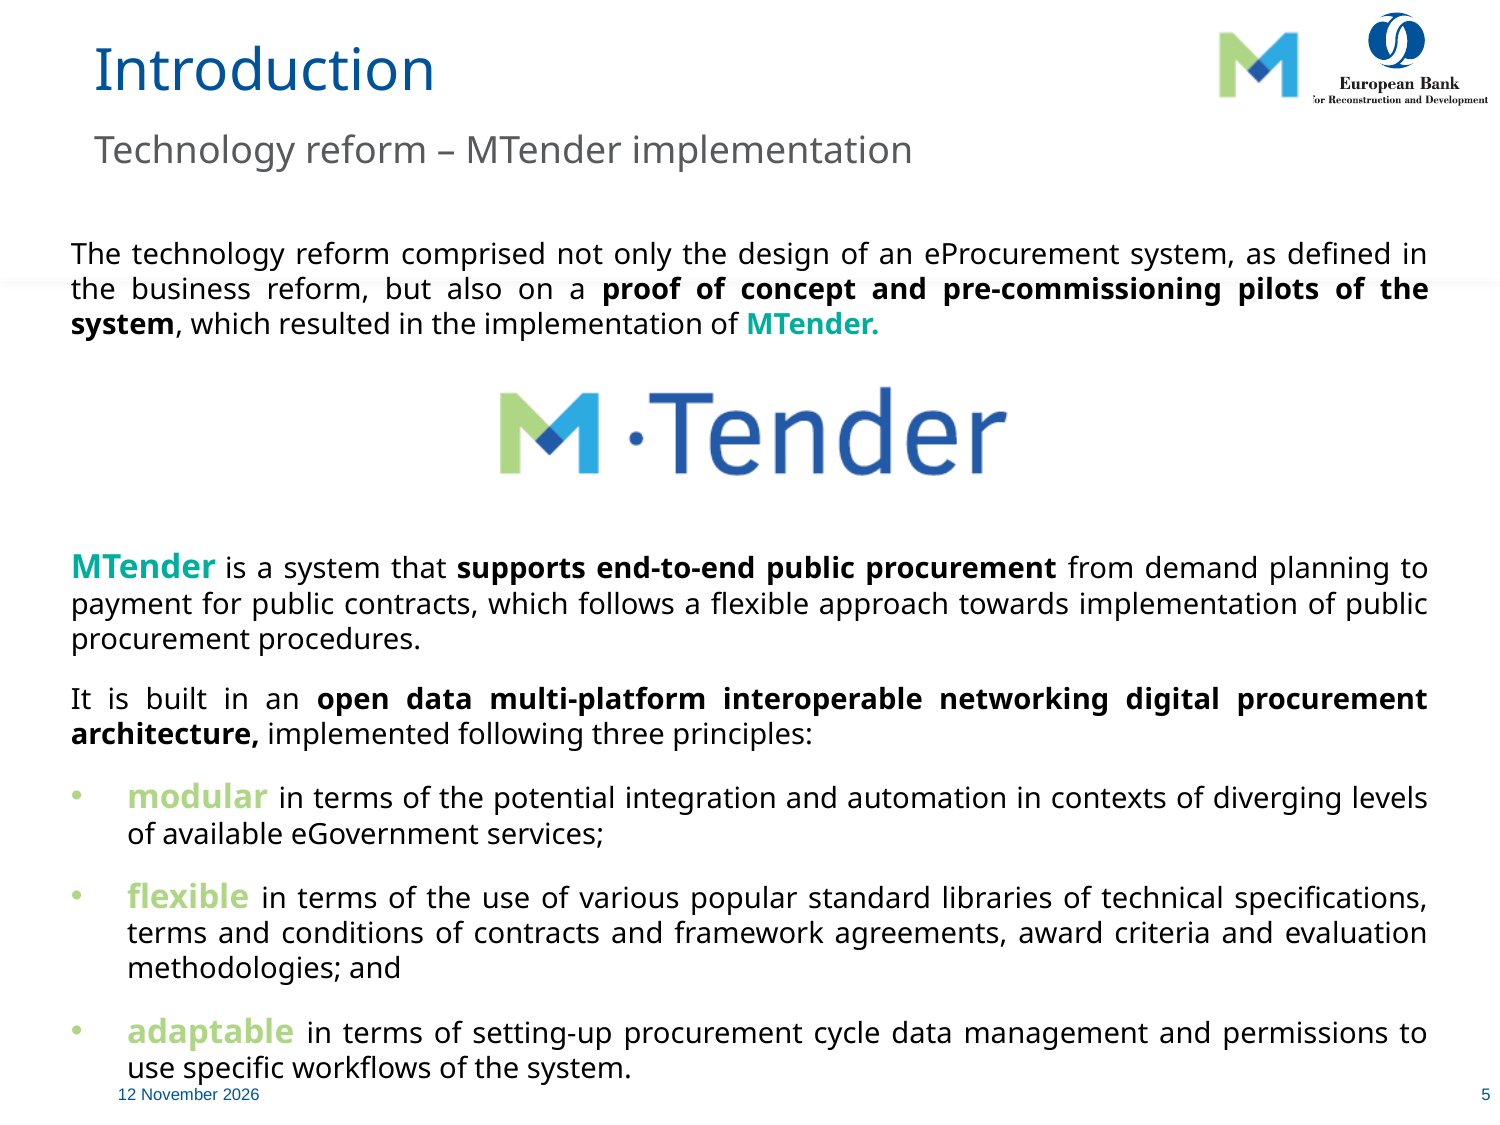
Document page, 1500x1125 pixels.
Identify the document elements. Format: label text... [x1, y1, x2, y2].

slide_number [117, 1062, 425, 1125]
picture [481, 366, 1019, 510]
text_box The technology reform comprised not only the design of an eProcurement system, as defined in the business reform, but also on a proof of concept and pre-commissioning pilots of the system, which resulted in the implementation of MTender. [70, 235, 1430, 367]
list MTender is a system that supports end-to-end public procurement from demand planning to payment for public contracts, which follows a flexible approach towards implementation of public procurement procedures. It is built in an open data multi-platform interoperable networking digital procurement architecture, implemented following three principles: modular in terms of the potential integration and automation in contexts of diverging levels of available eGovernment services; flexible in terms of the use of various popular standard libraries of technical specifications, terms and conditions of contracts and framework agreements, award criteria and evaluation methodologies; and adaptable in terms of setting-up procurement cycle data management and permissions to use specific workflows of the system. [70, 545, 1430, 1044]
text_box Introduction [94, 16, 1241, 118]
text_box Technology reform – MTender implementation [94, 119, 1359, 179]
picture [1241, 21, 1313, 113]
slide_number 5 [1431, 1062, 1491, 1125]
